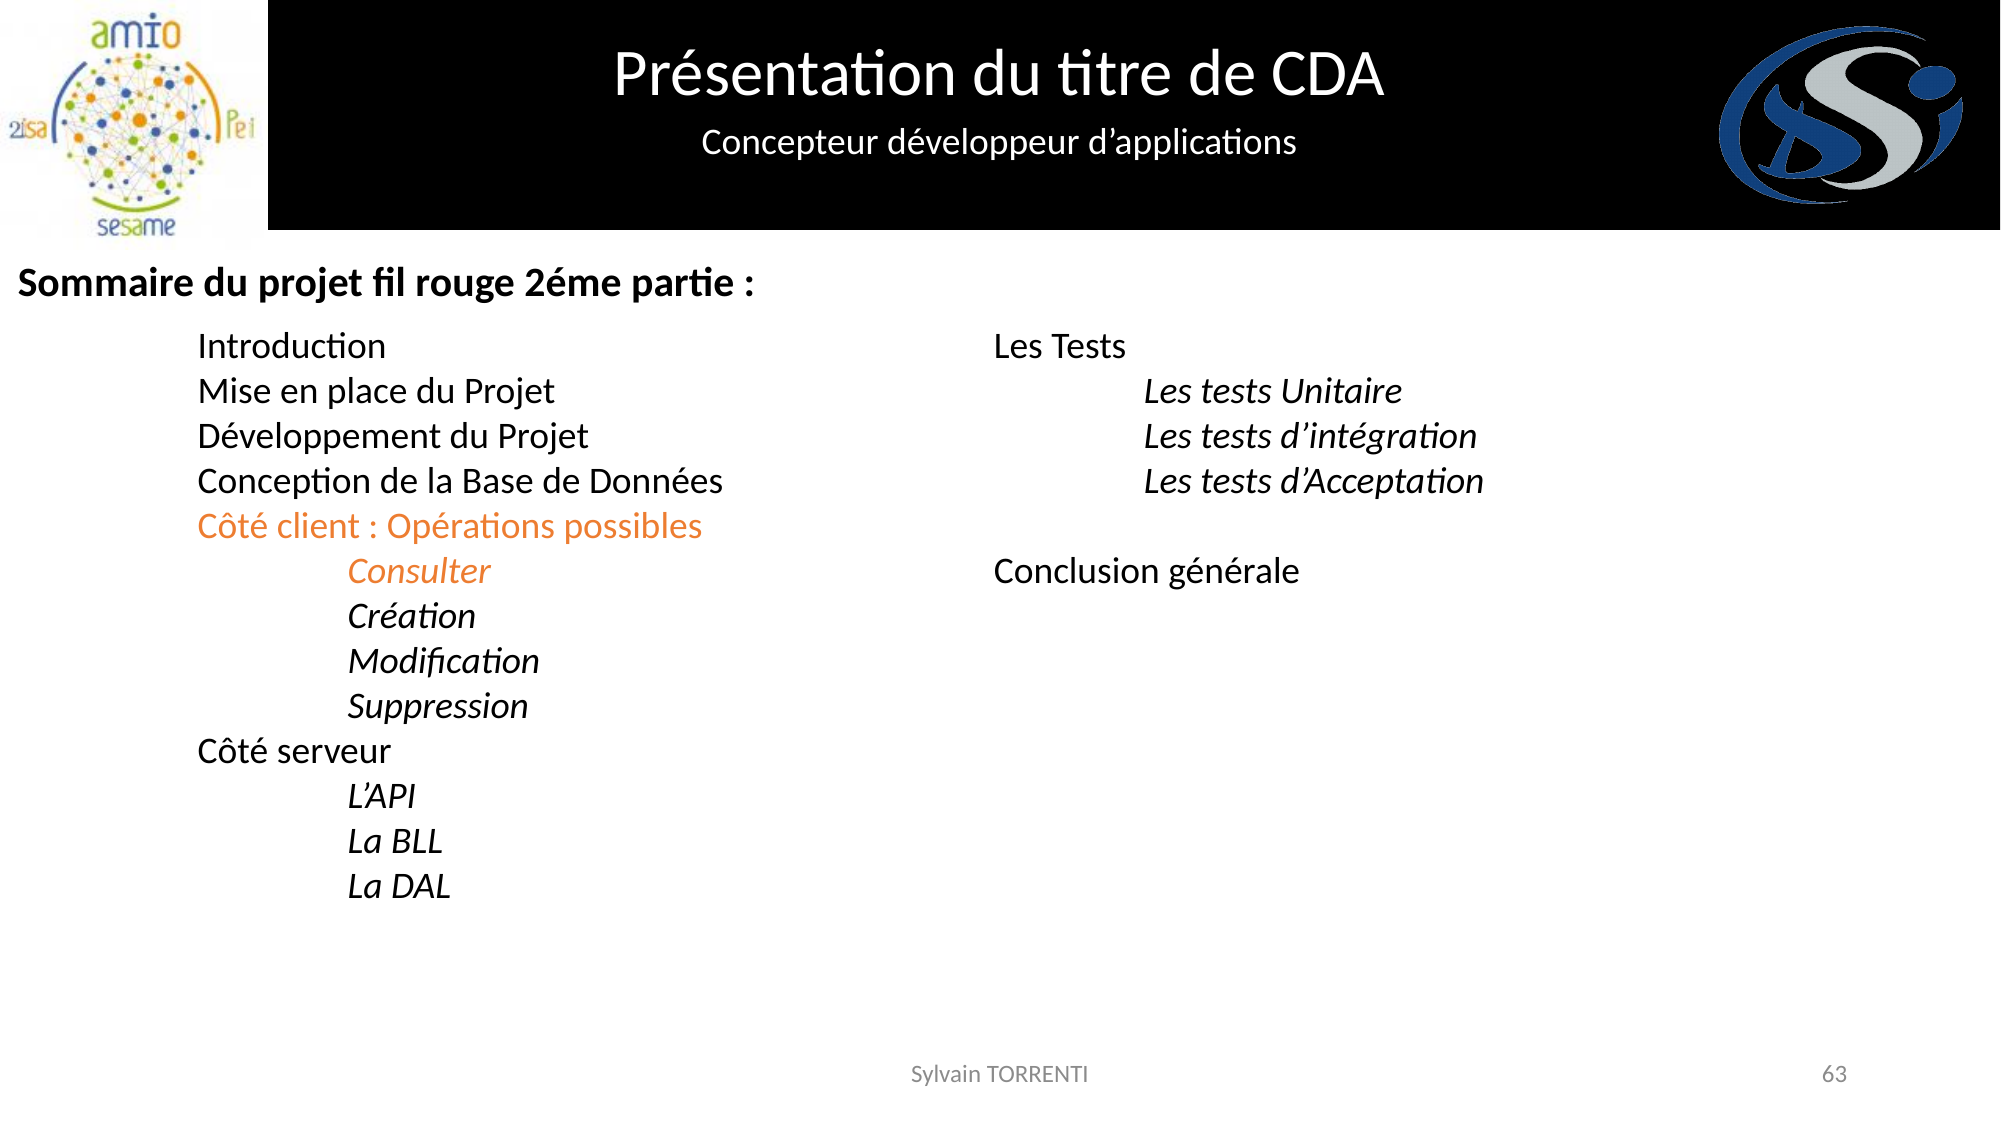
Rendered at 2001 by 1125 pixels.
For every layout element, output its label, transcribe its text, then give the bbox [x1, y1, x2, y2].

text_box Les Tests Les tests Unitaire Les tests d’intégration Les tests d’Acceptation Conclusion générale [979, 313, 1500, 598]
footer Sylvain TORRENTI [662, 1042, 1338, 1103]
text_box Sommaire du projet fil rouge 2éme partie : [3, 247, 771, 313]
picture [1706, 22, 1974, 207]
picture [0, 0, 268, 250]
text_box Introduction Mise en place du Projet Développement du Projet Conception de la Base de Données Côté client : Opérations possibles Consulter Création Modification Suppression Côté serveur L’API La BLL La DAL [182, 313, 740, 913]
slide_number 63 [1412, 1042, 1863, 1103]
